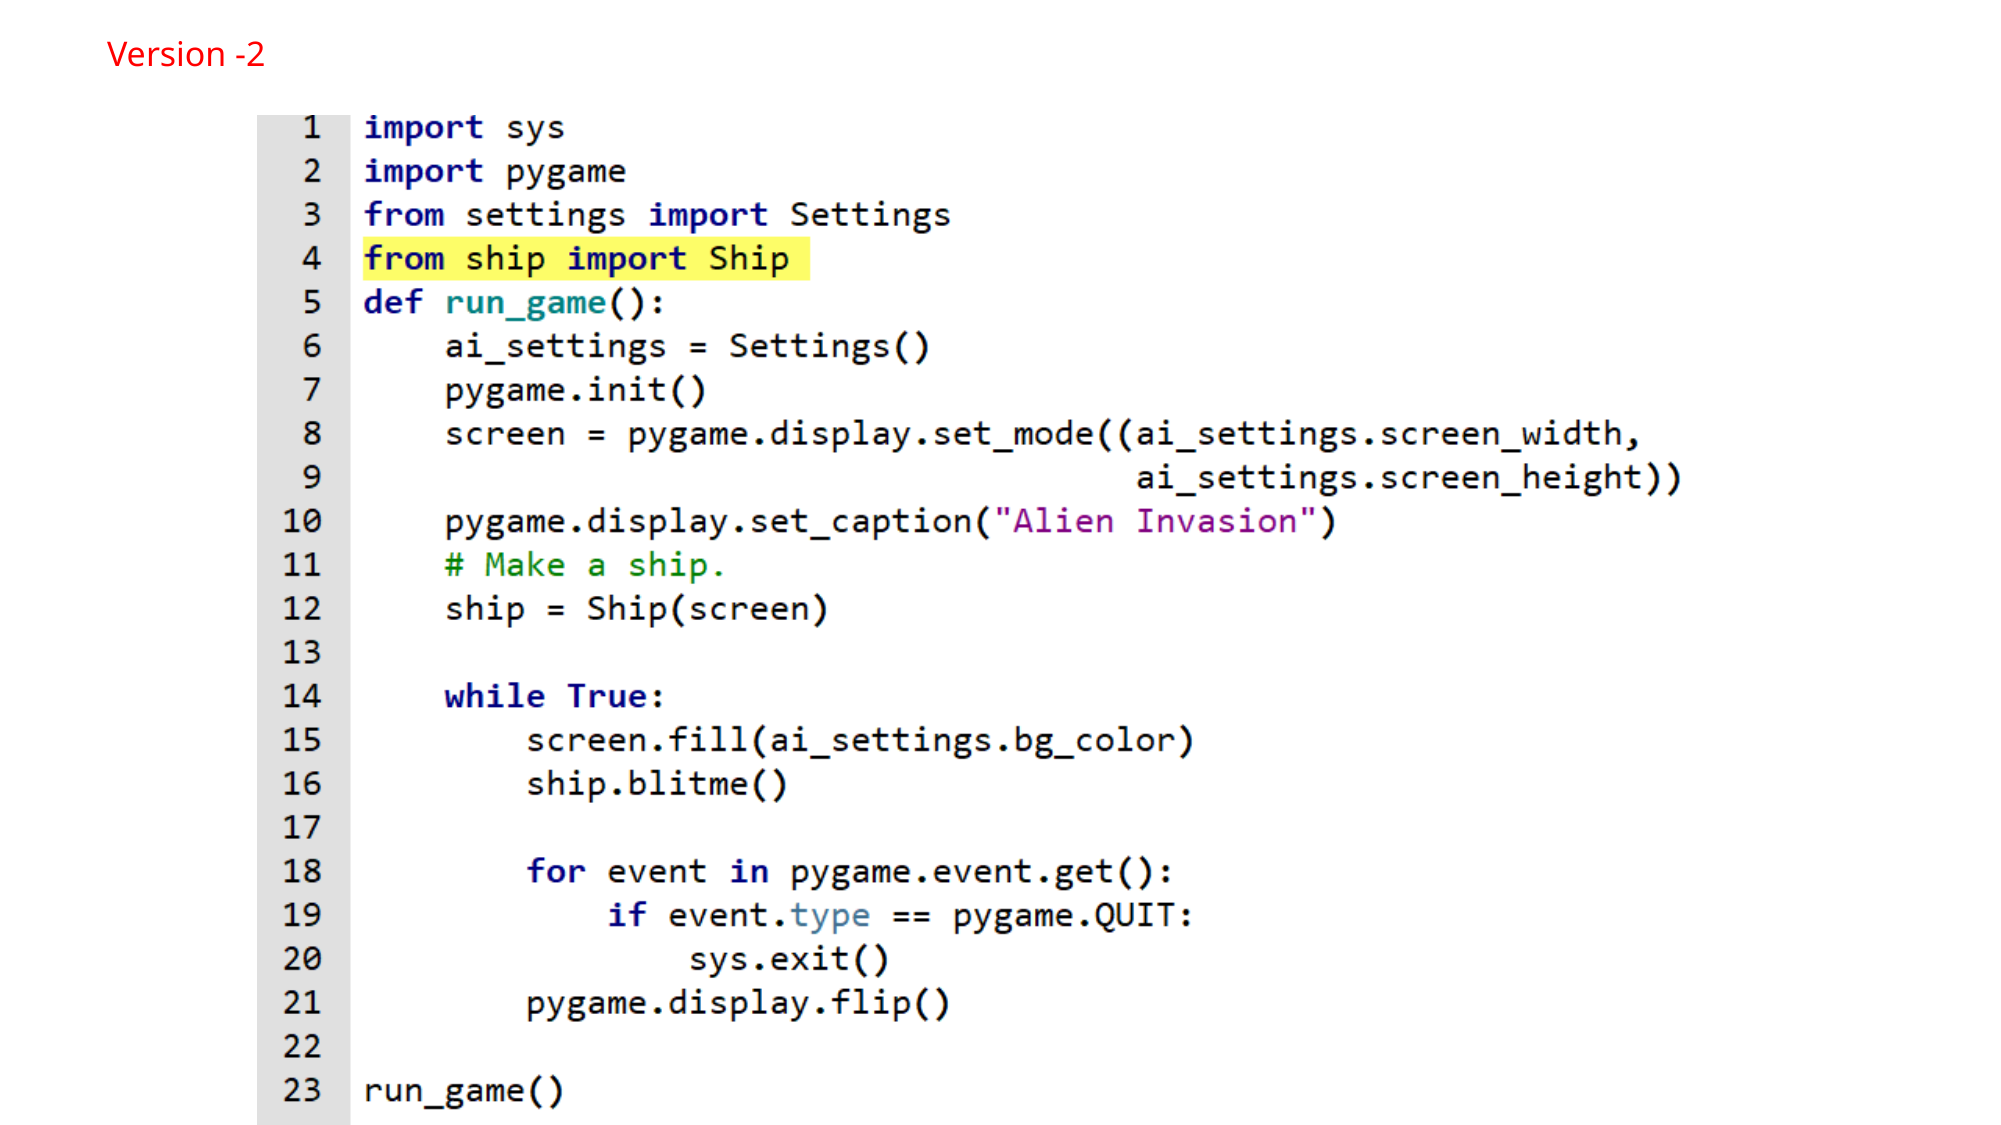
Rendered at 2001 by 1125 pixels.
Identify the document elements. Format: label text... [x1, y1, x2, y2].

title Version -2 [92, 29, 1818, 82]
picture [257, 115, 1700, 1125]
